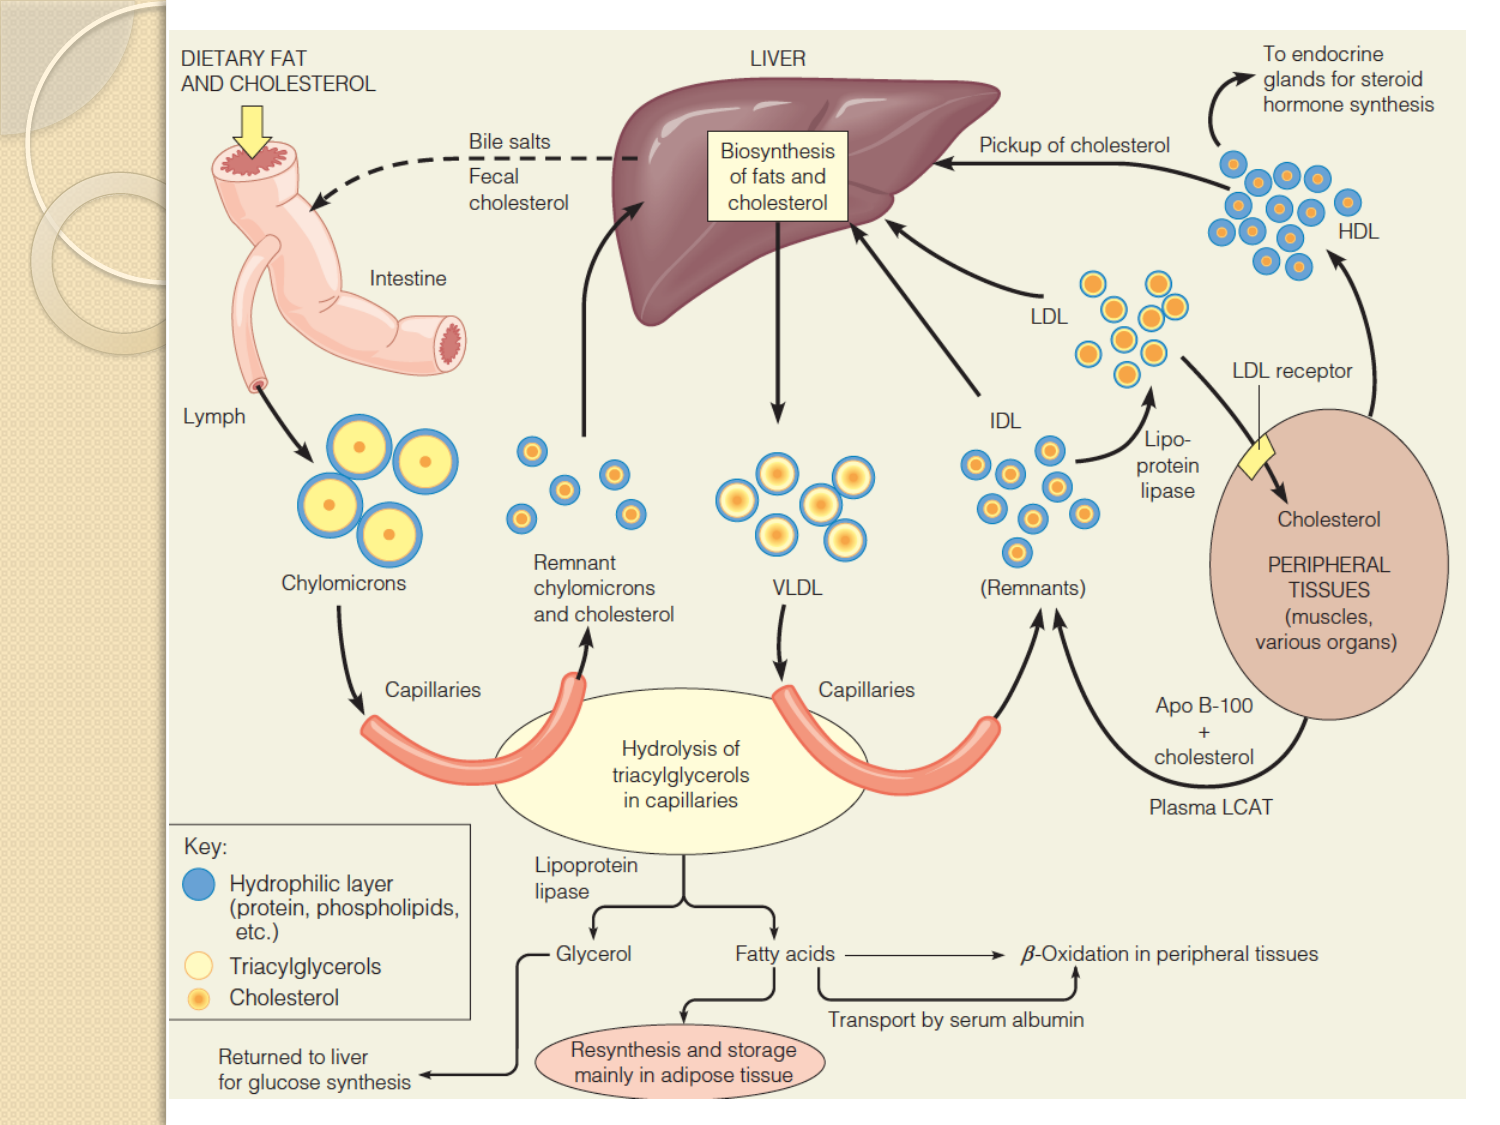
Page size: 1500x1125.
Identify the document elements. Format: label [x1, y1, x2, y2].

picture [168, 30, 1466, 1099]
